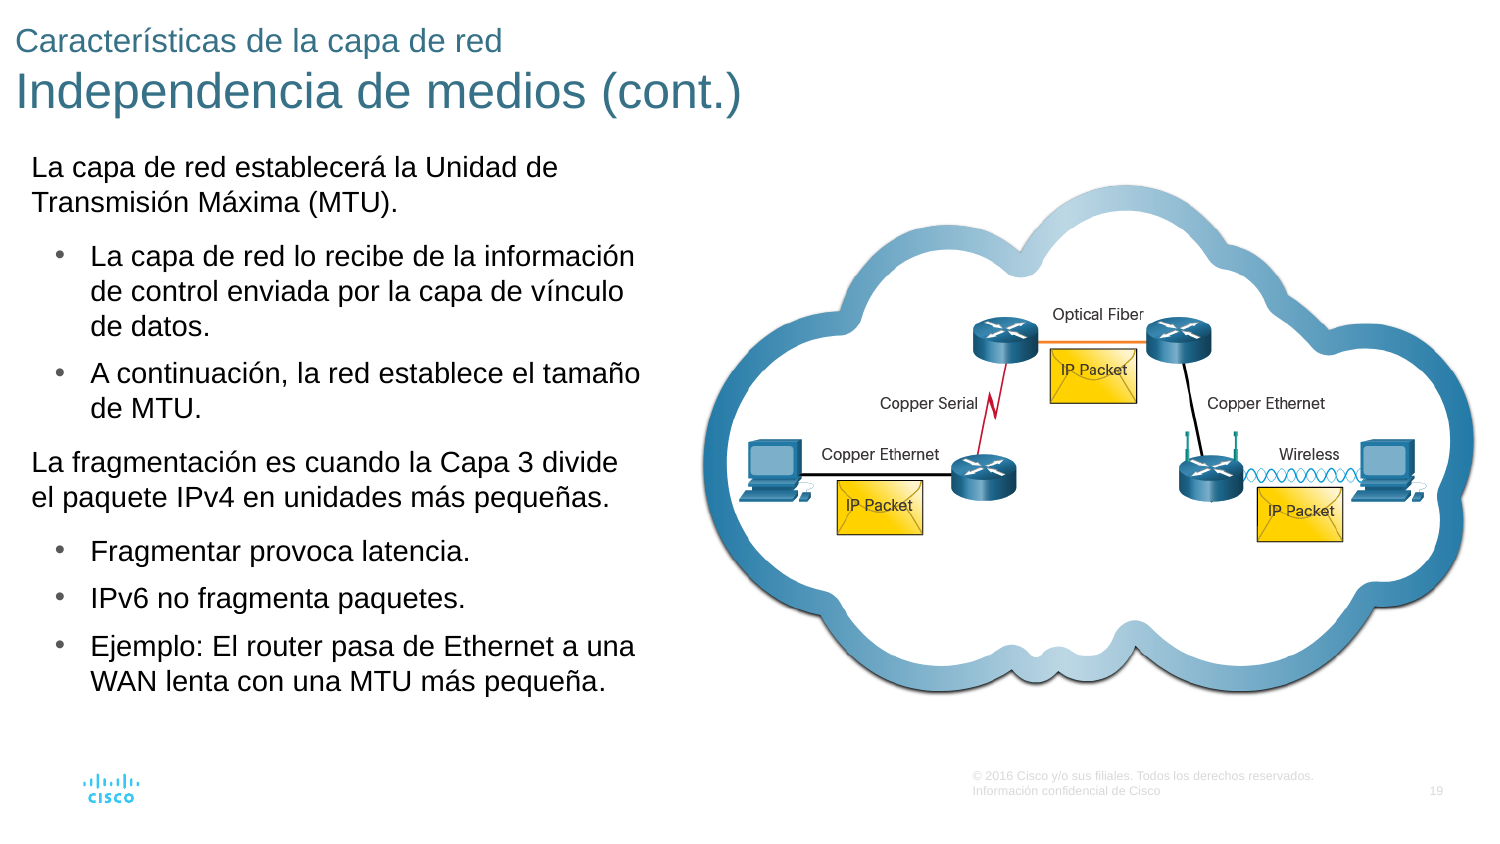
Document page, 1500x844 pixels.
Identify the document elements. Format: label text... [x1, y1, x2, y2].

picture [699, 180, 1484, 703]
title Características de la capa de red Independencia de medios (cont.) [0, 6, 1500, 131]
list La capa de red establecerá la Unidad de Transmisión Máxima (MTU). La capa de red lo recibe de la información de control enviada por la capa de vínculo de datos. A continuación, la red establece el tamaño de MTU. La fragmentación es cuando la Capa 3 divide el paquete IPv4 en unidades más pequeñas. Fragmentar provoca latencia. IPv6 no fragmenta paquetes. Ejemplo: El router pasa de Ethernet a una WAN lenta con una MTU más pequeña. [16, 140, 678, 763]
